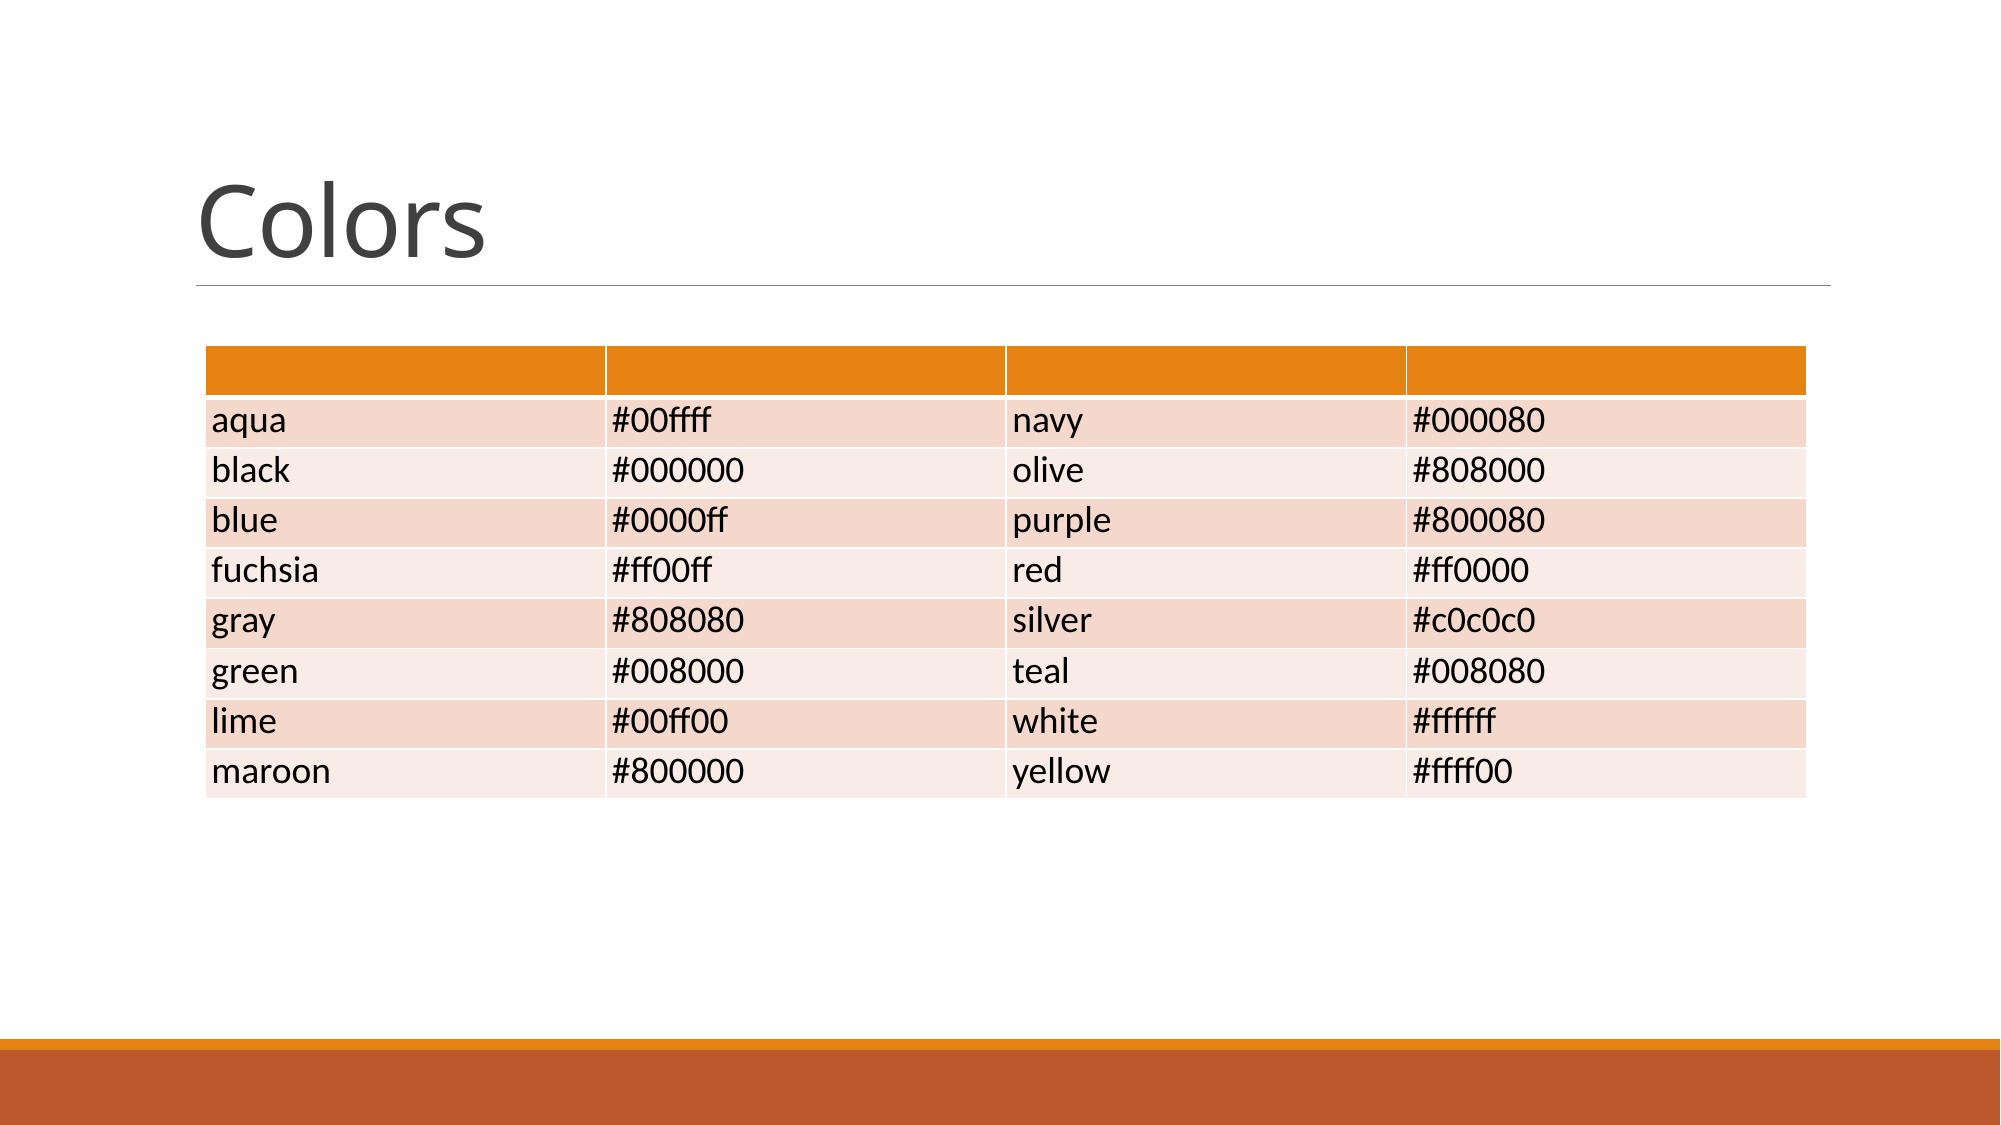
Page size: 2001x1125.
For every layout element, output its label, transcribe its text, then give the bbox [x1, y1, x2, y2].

table_header [607, 346, 1005, 395]
table_cell lime [206, 700, 605, 748]
table_cell olive [1007, 449, 1406, 497]
table_cell #ff0000 [1407, 549, 1806, 597]
table_cell #000000 [607, 449, 1005, 497]
table_cell yellow [1007, 750, 1406, 798]
table_header [1407, 346, 1806, 395]
table_cell blue [206, 499, 605, 547]
table_cell navy [1007, 400, 1406, 447]
table_cell #c0c0c0 [1407, 599, 1806, 648]
table_cell #808080 [607, 599, 1005, 648]
title Colors [180, 47, 1830, 285]
table_cell #0000ff [607, 499, 1005, 547]
table_cell #800080 [1407, 499, 1806, 547]
table_cell teal [1007, 649, 1406, 698]
table_cell #000080 [1407, 400, 1806, 447]
table_header [1007, 346, 1406, 395]
table_cell aqua [206, 400, 605, 447]
table_cell green [206, 649, 605, 698]
table_header [206, 346, 605, 395]
table_cell #00ffff [607, 400, 1005, 447]
table_cell maroon [206, 750, 605, 798]
table_cell #808000 [1407, 449, 1806, 497]
table_cell #008000 [607, 649, 1005, 698]
table_cell #ffff00 [1407, 750, 1806, 798]
table_cell white [1007, 700, 1406, 748]
table_cell fuchsia [206, 549, 605, 597]
table_cell #ff00ff [607, 549, 1005, 597]
table_cell red [1007, 549, 1406, 597]
table_cell #ffffff [1407, 700, 1806, 748]
table_cell #008080 [1407, 649, 1806, 698]
table_cell purple [1007, 499, 1406, 547]
table_cell #800000 [607, 750, 1005, 798]
table_cell silver [1007, 599, 1406, 648]
table_cell black [206, 449, 605, 497]
table_cell gray [206, 599, 605, 648]
table_cell #00ff00 [607, 700, 1005, 748]
